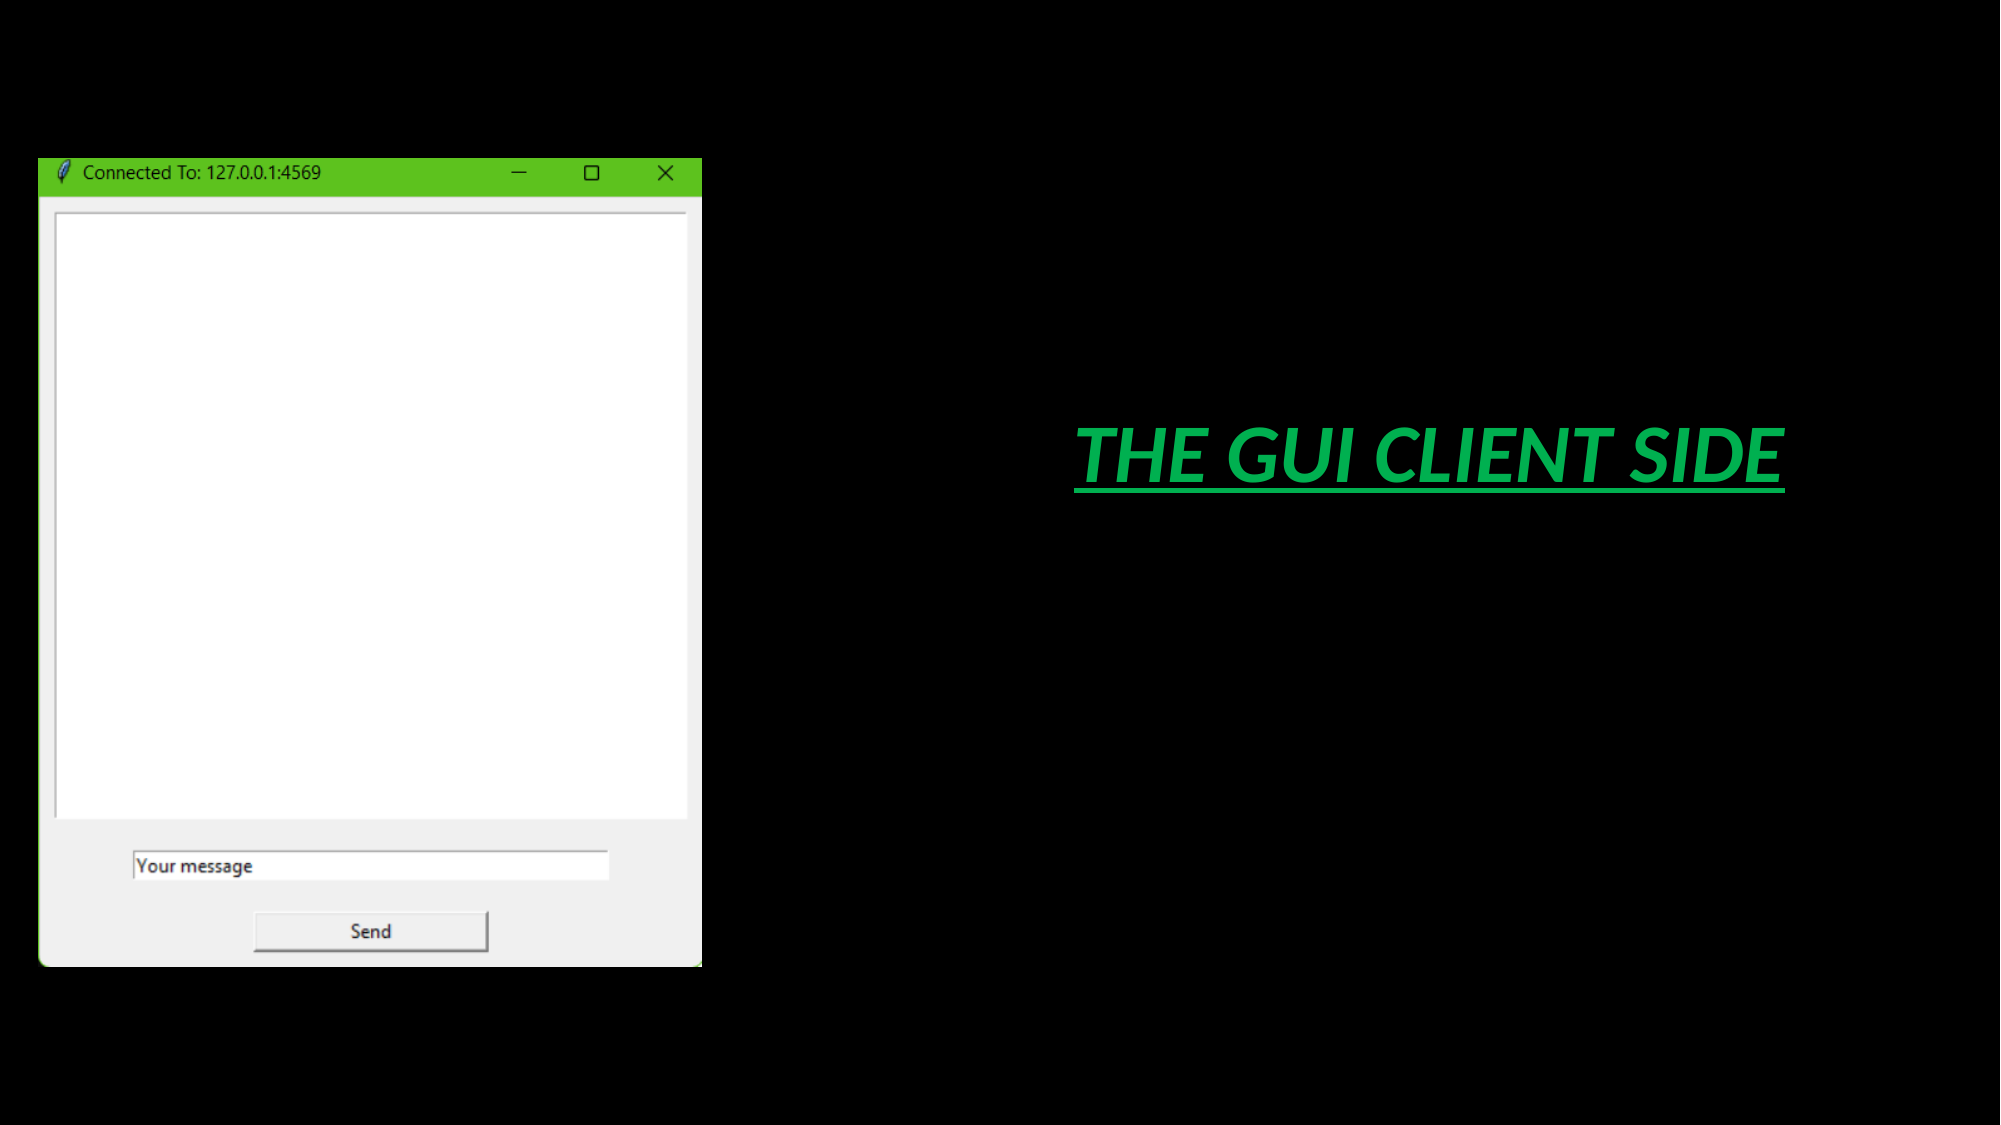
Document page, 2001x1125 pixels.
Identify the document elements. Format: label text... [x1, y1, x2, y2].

picture [38, 157, 702, 967]
text_box THE GUI CLIENT SIDE [1058, 391, 1800, 506]
